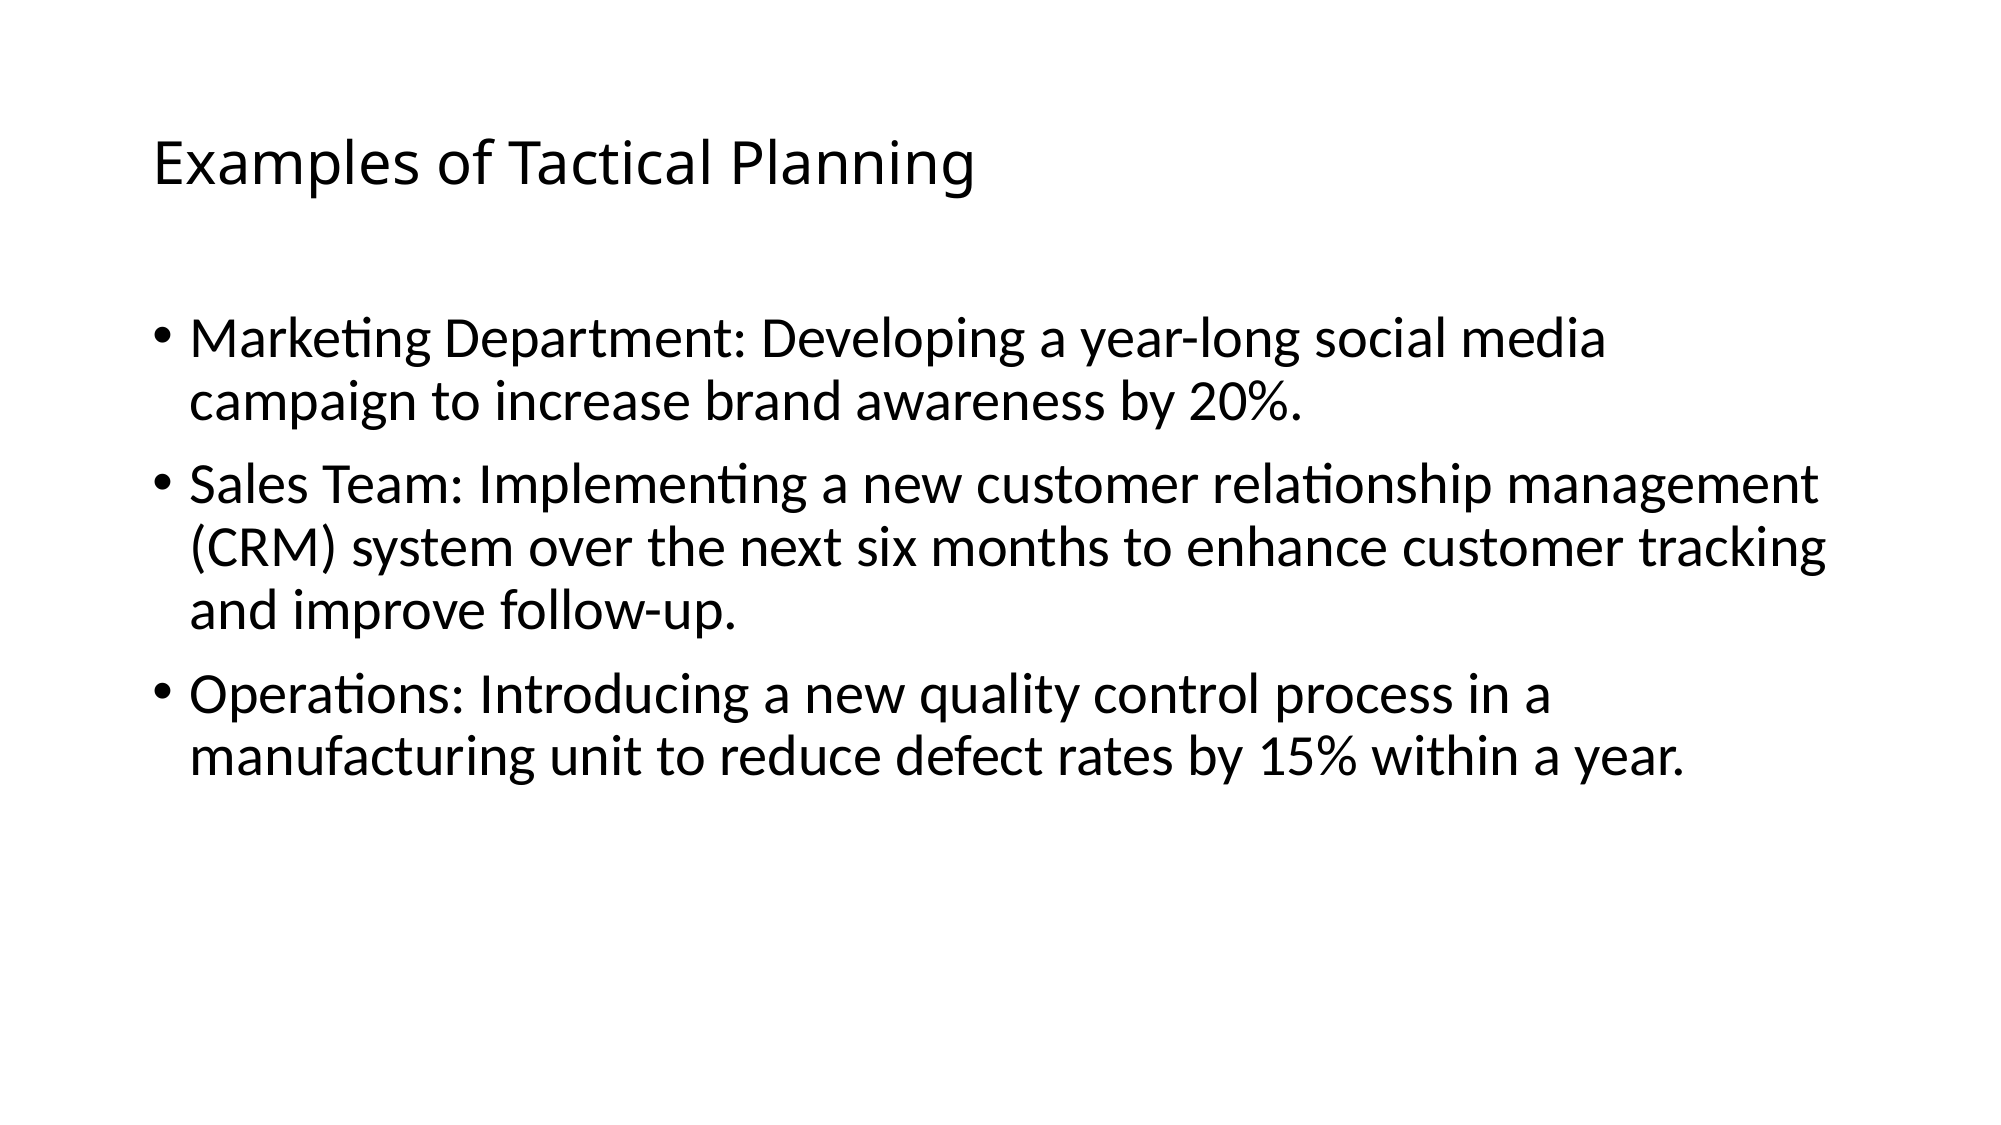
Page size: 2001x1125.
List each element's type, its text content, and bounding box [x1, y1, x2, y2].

list Marketing Department: Developing a year-long social media campaign to increase brand awareness by 20%. Sales Team: Implementing a new customer relationship management (CRM) system over the next six months to enhance customer tracking and improve follow-up. Operations: Introducing a new quality control process in a manufacturing unit to reduce defect rates by 15% within a year. [137, 299, 1863, 1014]
title Examples of Tactical Planning [137, 59, 1863, 278]
